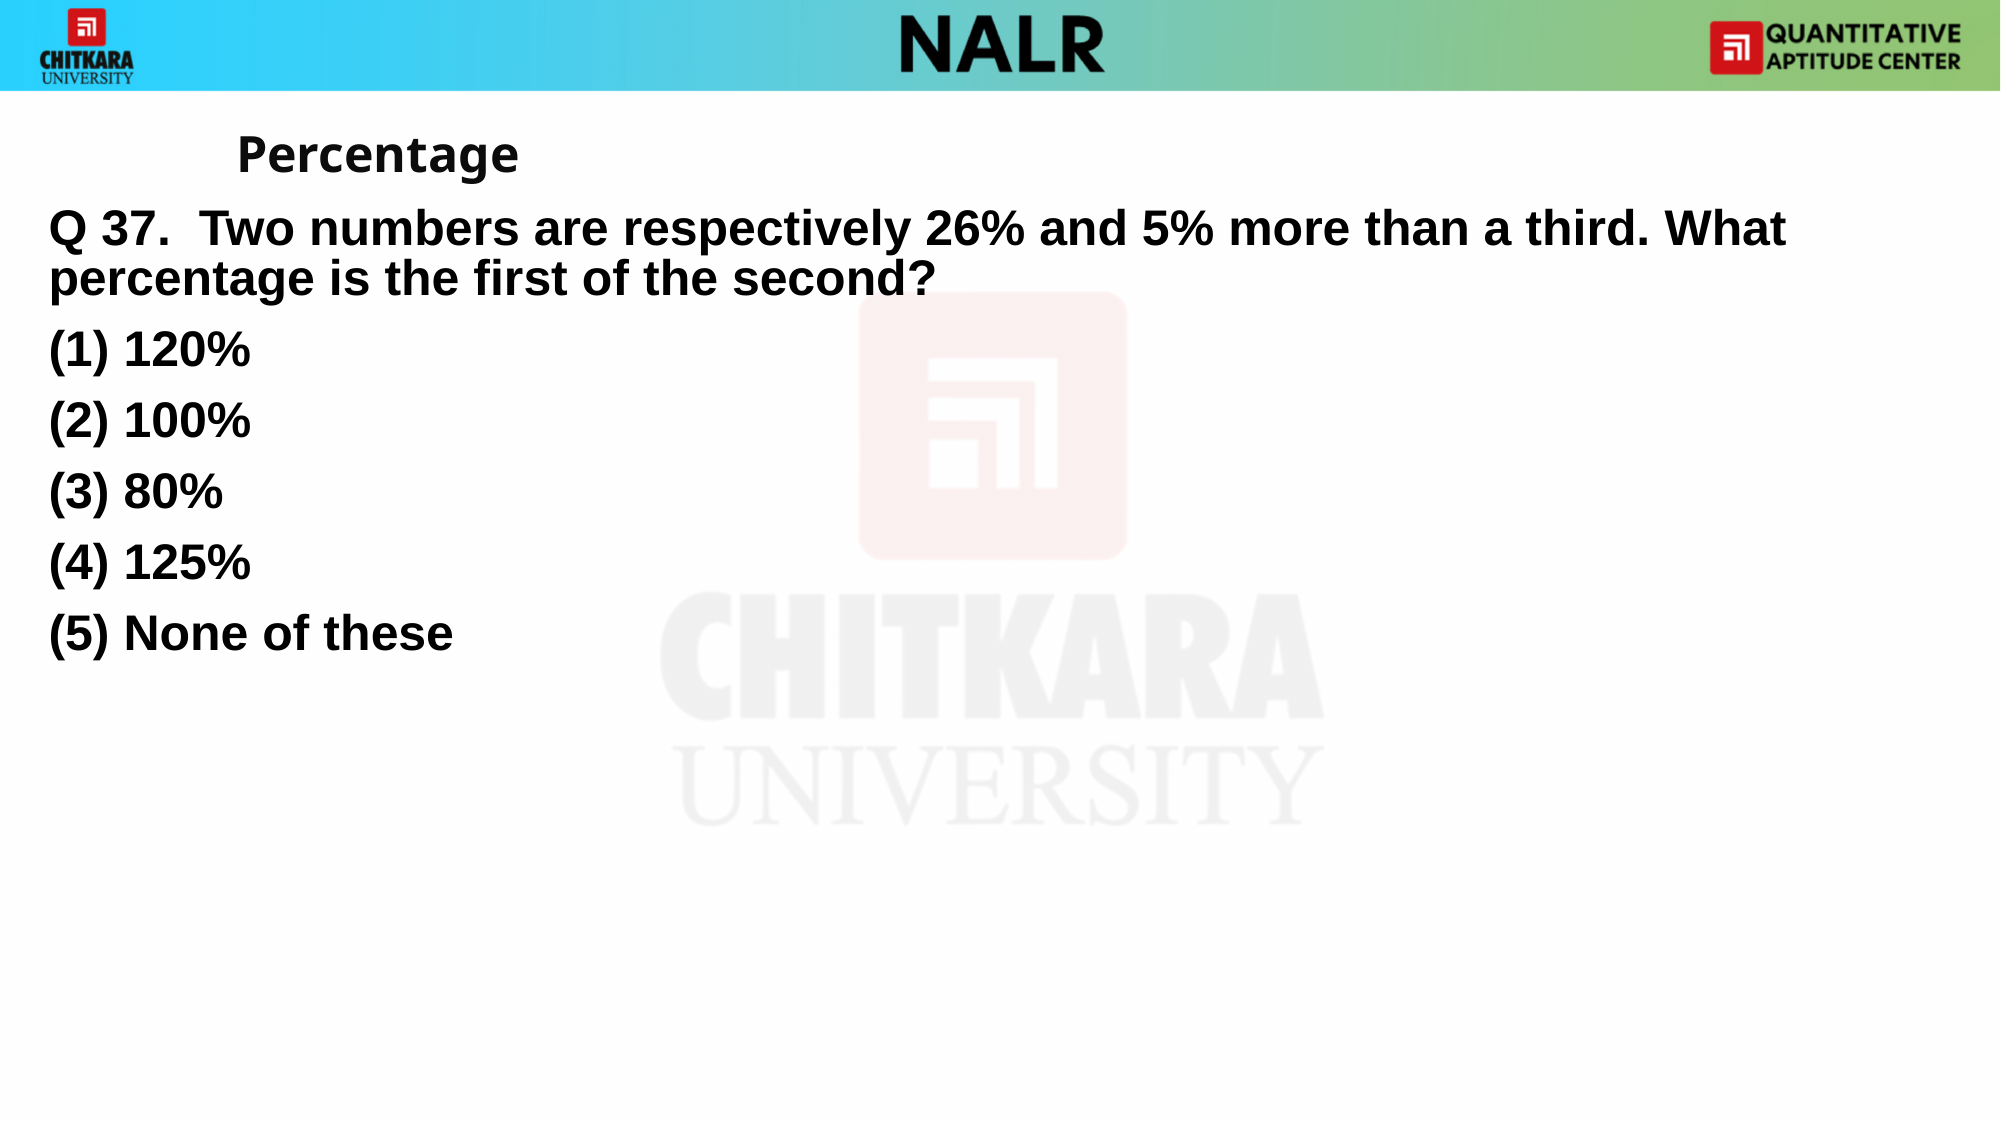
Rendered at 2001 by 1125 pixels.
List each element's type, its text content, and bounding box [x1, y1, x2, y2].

picture [0, 0, 2001, 1125]
list Percentage Q 37. Two numbers are respectively 26% and 5% more than a third. What percentage is the first of the second? 120% (2) 100% (3) 80% (4) 125% (5) None of these [33, 115, 1959, 1053]
